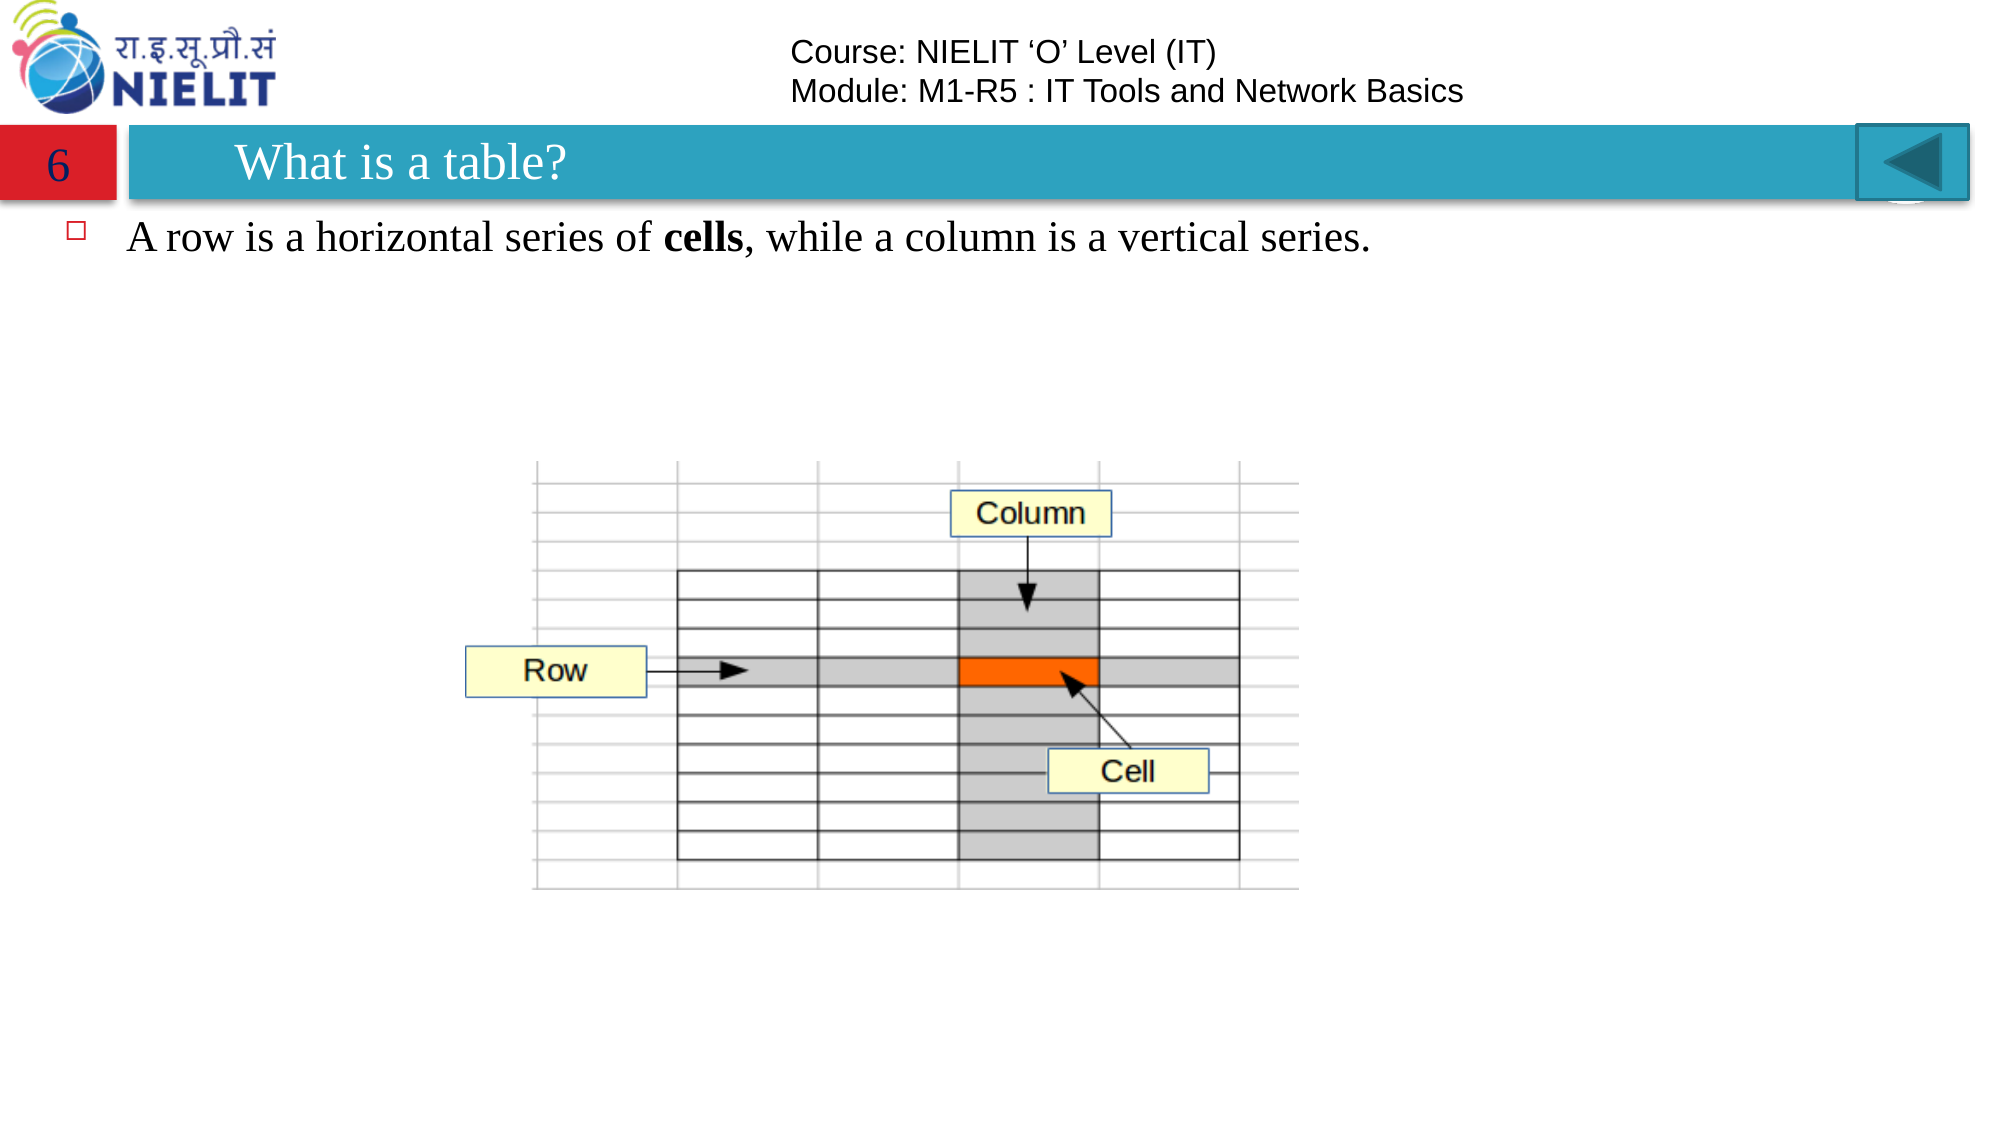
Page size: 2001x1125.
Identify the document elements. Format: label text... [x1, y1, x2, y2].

title What is a table? [216, 125, 1969, 199]
picture [464, 461, 1299, 891]
list A row is a horizontal series of cells, while a column is a vertical series. [46, 199, 1969, 1005]
slide_number 6 [0, 125, 117, 200]
picture [307, 10, 1891, 121]
picture [12, 0, 276, 114]
